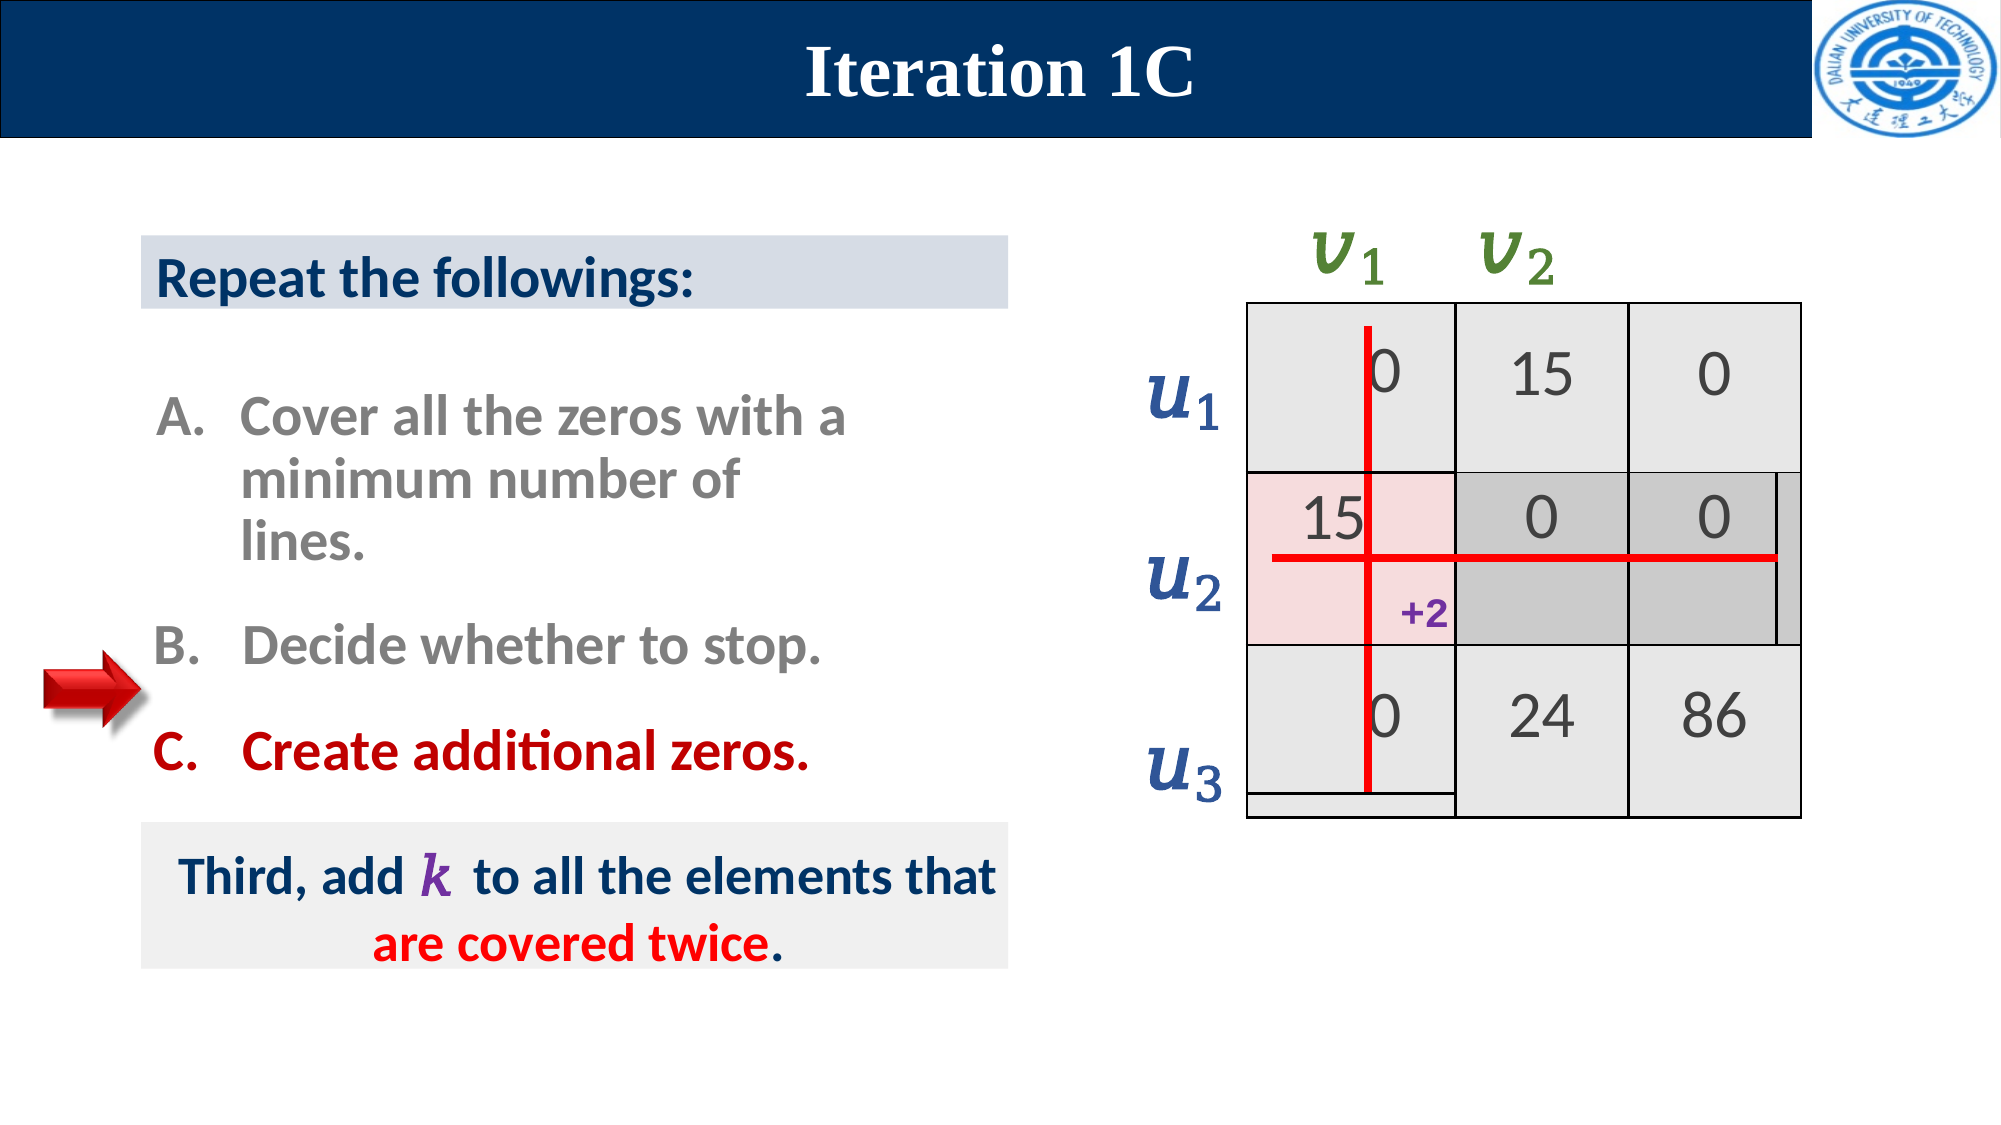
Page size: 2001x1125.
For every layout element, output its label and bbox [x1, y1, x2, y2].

table_cell [1372, 646, 1454, 792]
table_cell [1457, 562, 1627, 644]
table_cell [1630, 646, 1800, 816]
table_header [1248, 304, 1454, 326]
table_cell [1457, 646, 1627, 816]
table_cell [1372, 326, 1454, 471]
picture [39, 645, 163, 751]
table_cell [1248, 474, 1364, 644]
table_cell [1248, 795, 1454, 816]
title [774, 0, 1226, 161]
table_cell [1630, 562, 1775, 644]
text_box [1300, 189, 1716, 302]
table_cell [1248, 326, 1364, 471]
table_header [1630, 304, 1800, 472]
text_box [141, 235, 1009, 309]
table_header [1457, 304, 1627, 472]
table_cell [1372, 474, 1454, 554]
table_cell [1630, 473, 1775, 554]
text_box [1137, 332, 1225, 811]
picture [1812, 0, 2000, 138]
text_box [153, 374, 871, 782]
table_cell [1457, 473, 1627, 554]
text_box [141, 822, 1009, 973]
table_cell [1248, 646, 1364, 792]
table_cell [1778, 473, 1800, 644]
table_cell [1372, 562, 1454, 644]
